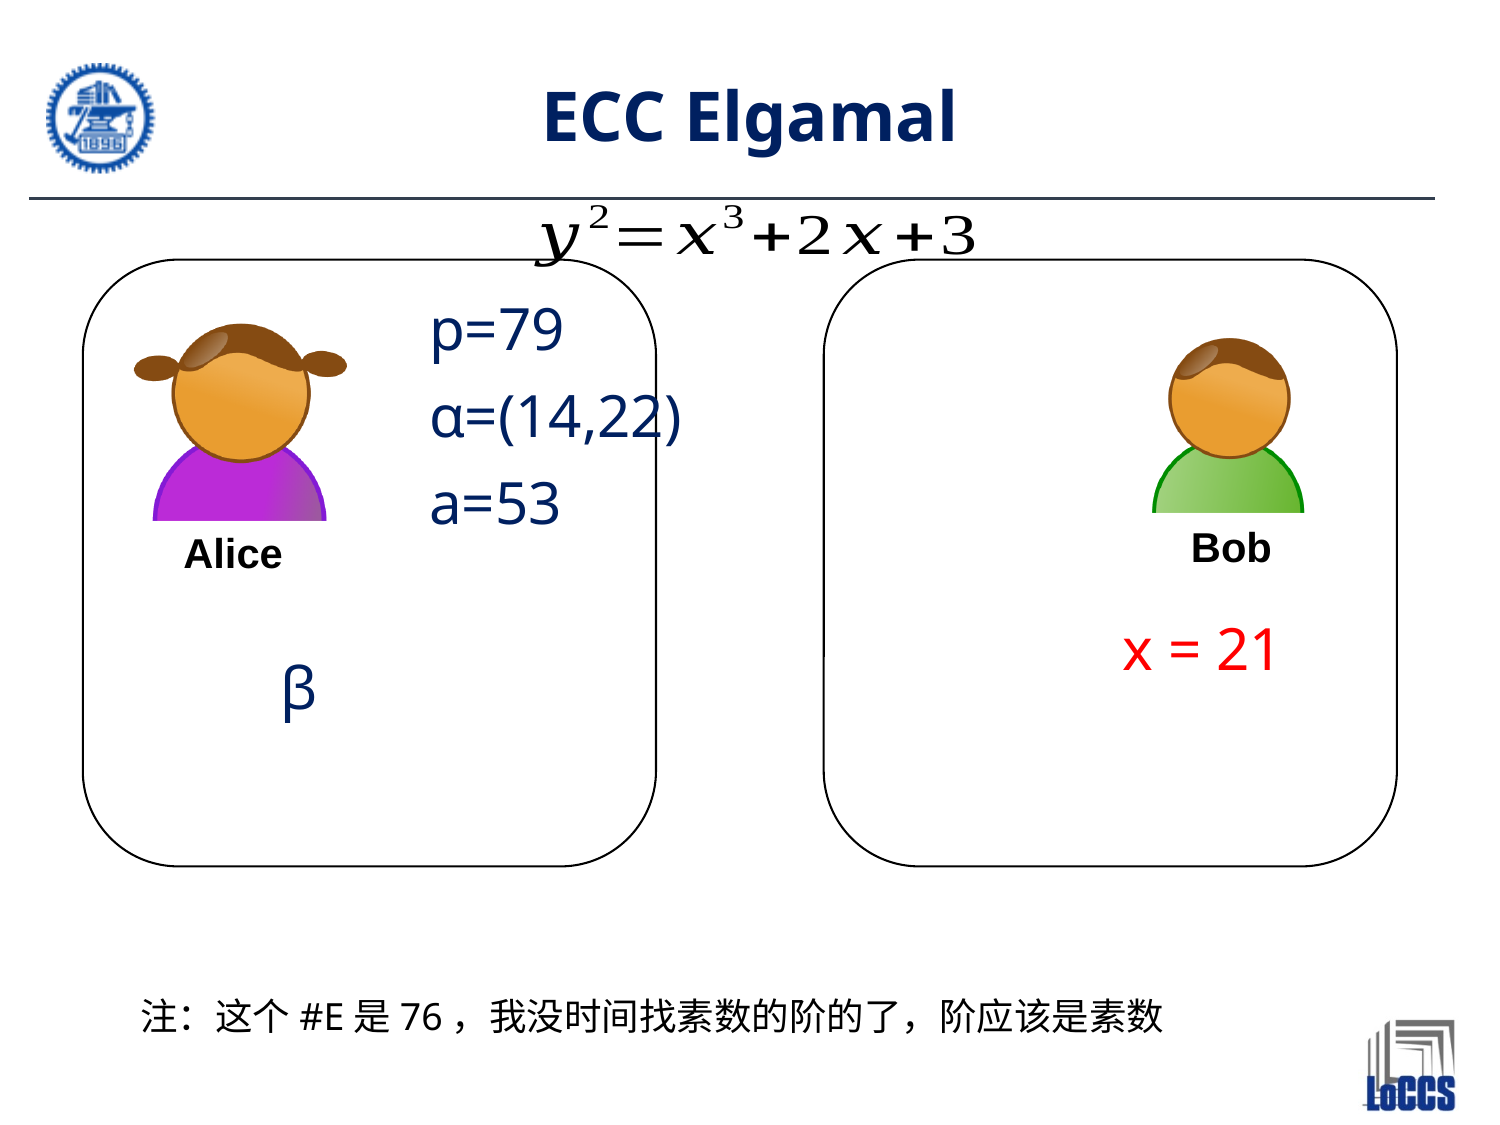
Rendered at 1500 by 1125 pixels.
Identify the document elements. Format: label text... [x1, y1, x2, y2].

title ECC Elgamal [103, 59, 1397, 180]
picture [46, 63, 103, 176]
picture [1358, 1016, 1459, 1114]
text_box p=79 [414, 277, 677, 364]
text_box [81, 258, 658, 868]
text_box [823, 259, 1397, 867]
text_box Alice [129, 524, 338, 585]
text_box a=53 [414, 452, 656, 540]
text_box 注：这个#E是76，我没时间找素数的阶的了，阶应该是素数 [125, 985, 1179, 1046]
picture [123, 317, 352, 524]
text_box α=(14,22) [414, 364, 719, 453]
